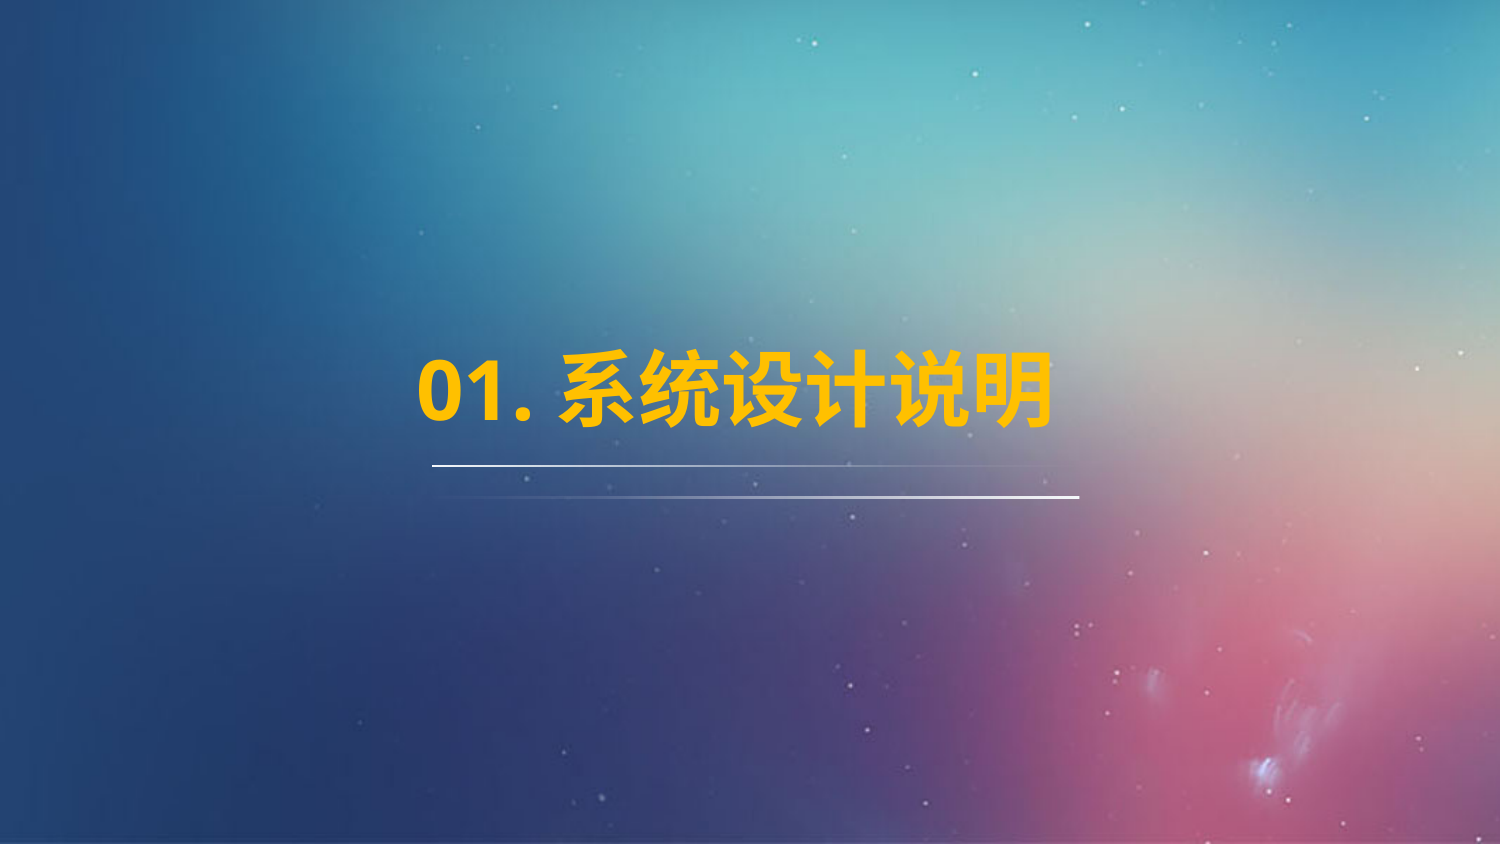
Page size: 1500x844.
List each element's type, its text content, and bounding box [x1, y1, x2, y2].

picture [0, 0, 1500, 844]
text_box 01.系统设计说明 [401, 329, 1070, 545]
